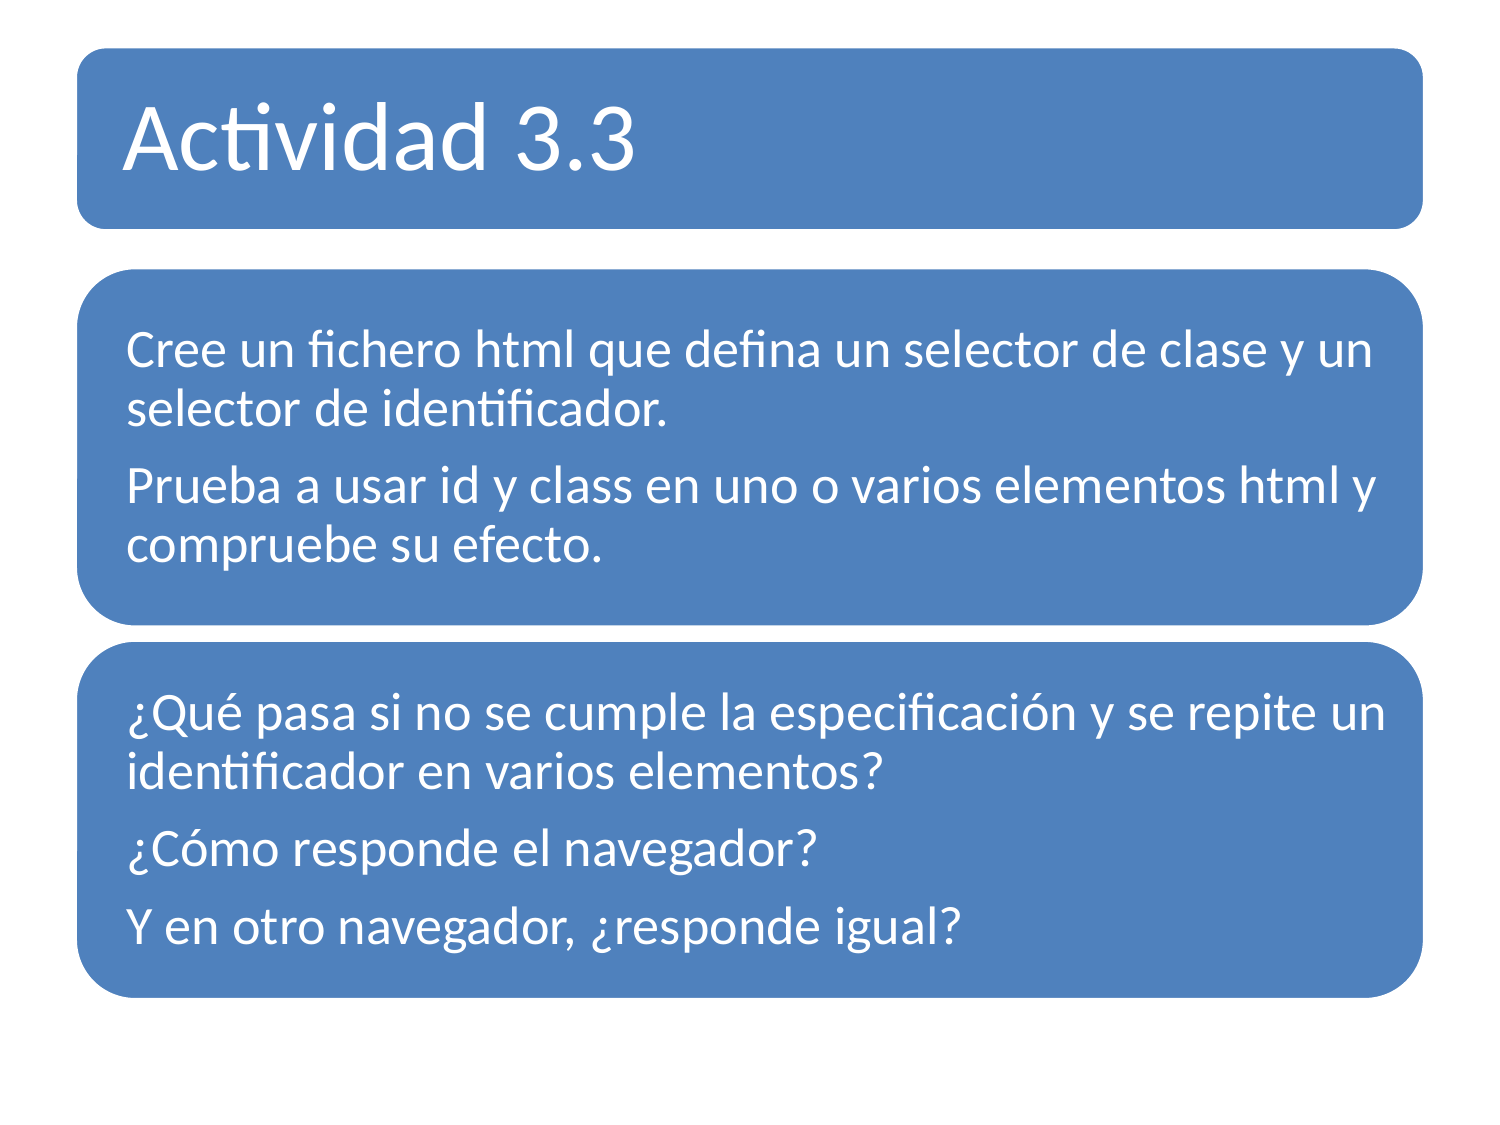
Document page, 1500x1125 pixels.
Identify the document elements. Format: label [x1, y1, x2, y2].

text_box [74, 44, 1426, 233]
list [74, 262, 1426, 1006]
